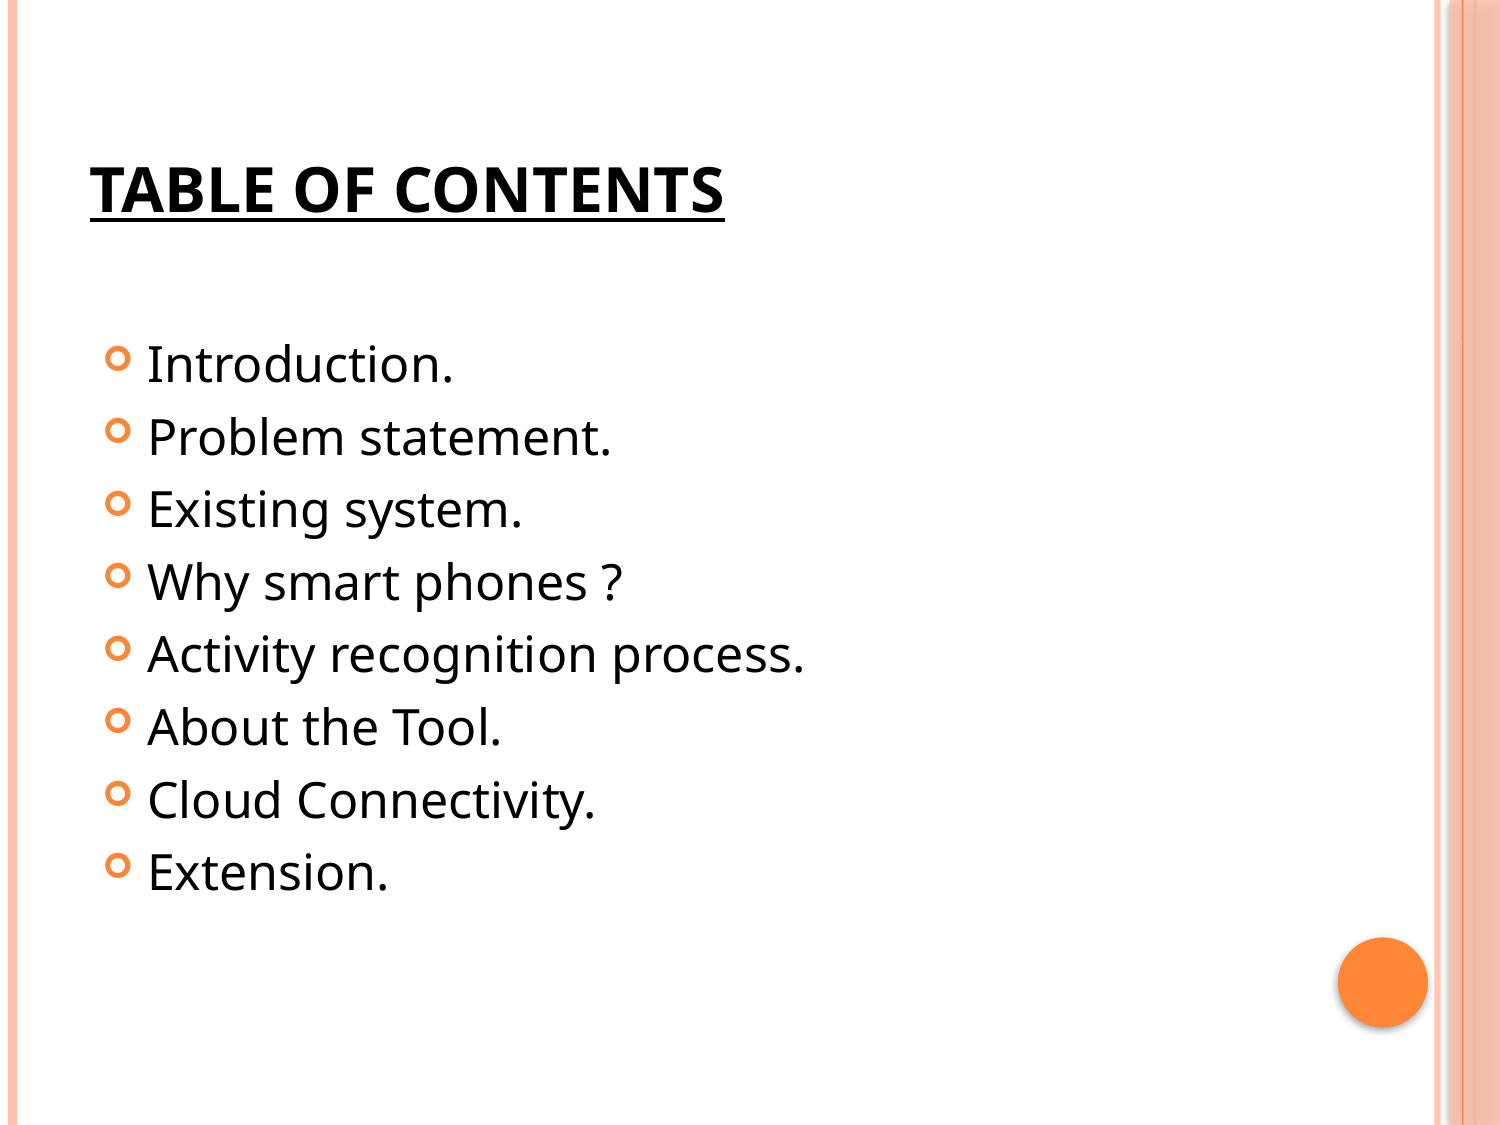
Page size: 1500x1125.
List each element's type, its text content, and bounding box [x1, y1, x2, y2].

list Introduction. Problem statement. Existing system. Why smart phones ? Activity recognition process. About the Tool. Cloud Connectivity. Extension. [87, 325, 1313, 1125]
title TABLE OF CONTENTS [75, 45, 1300, 233]
